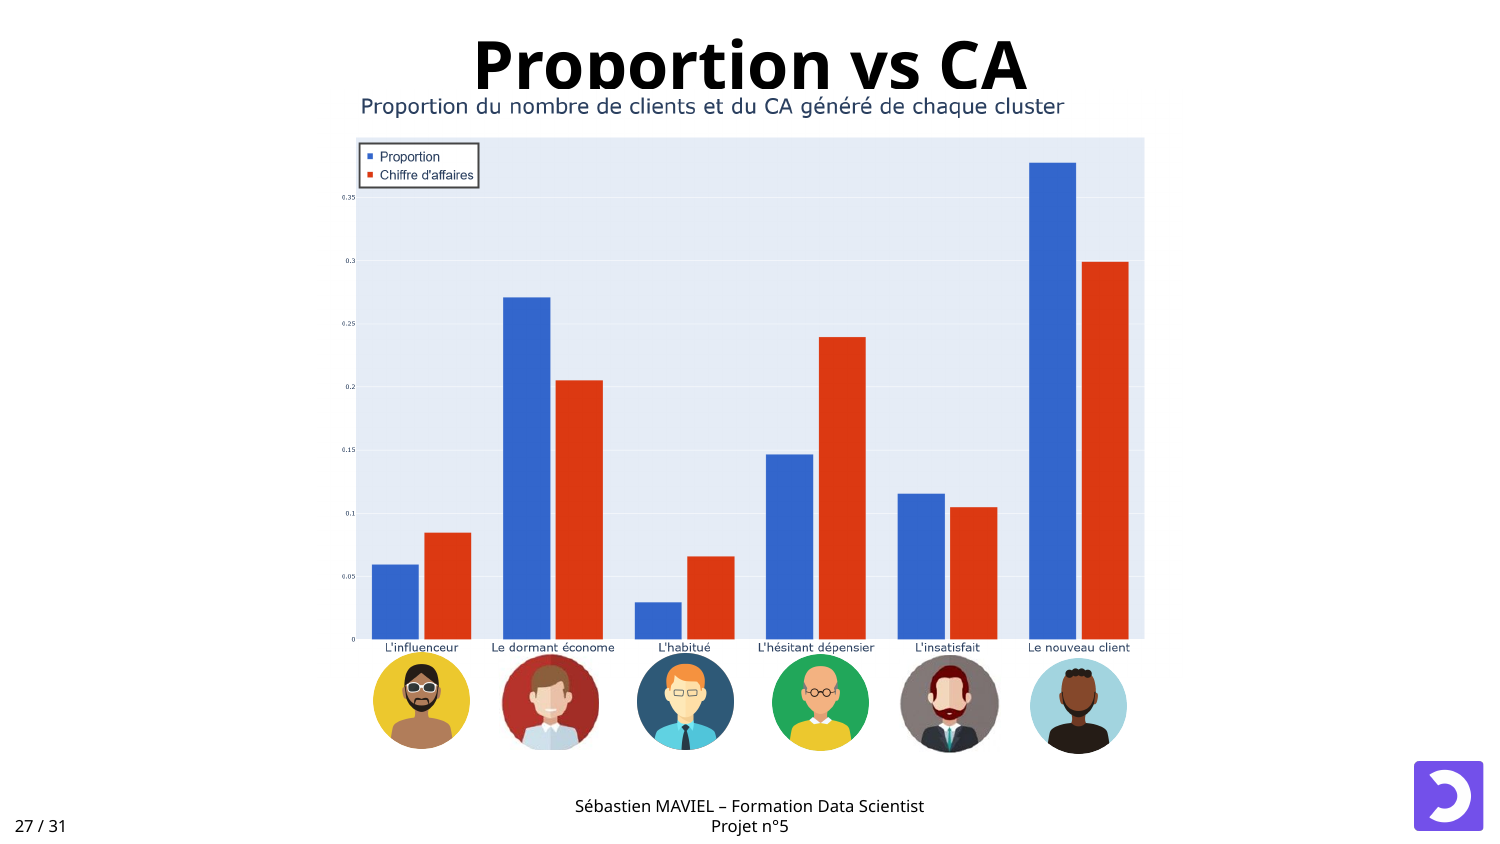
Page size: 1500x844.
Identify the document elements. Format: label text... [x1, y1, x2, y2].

picture [1414, 761, 1484, 831]
title Proportion vs CA [119, 23, 1381, 118]
picture [316, 89, 1184, 755]
